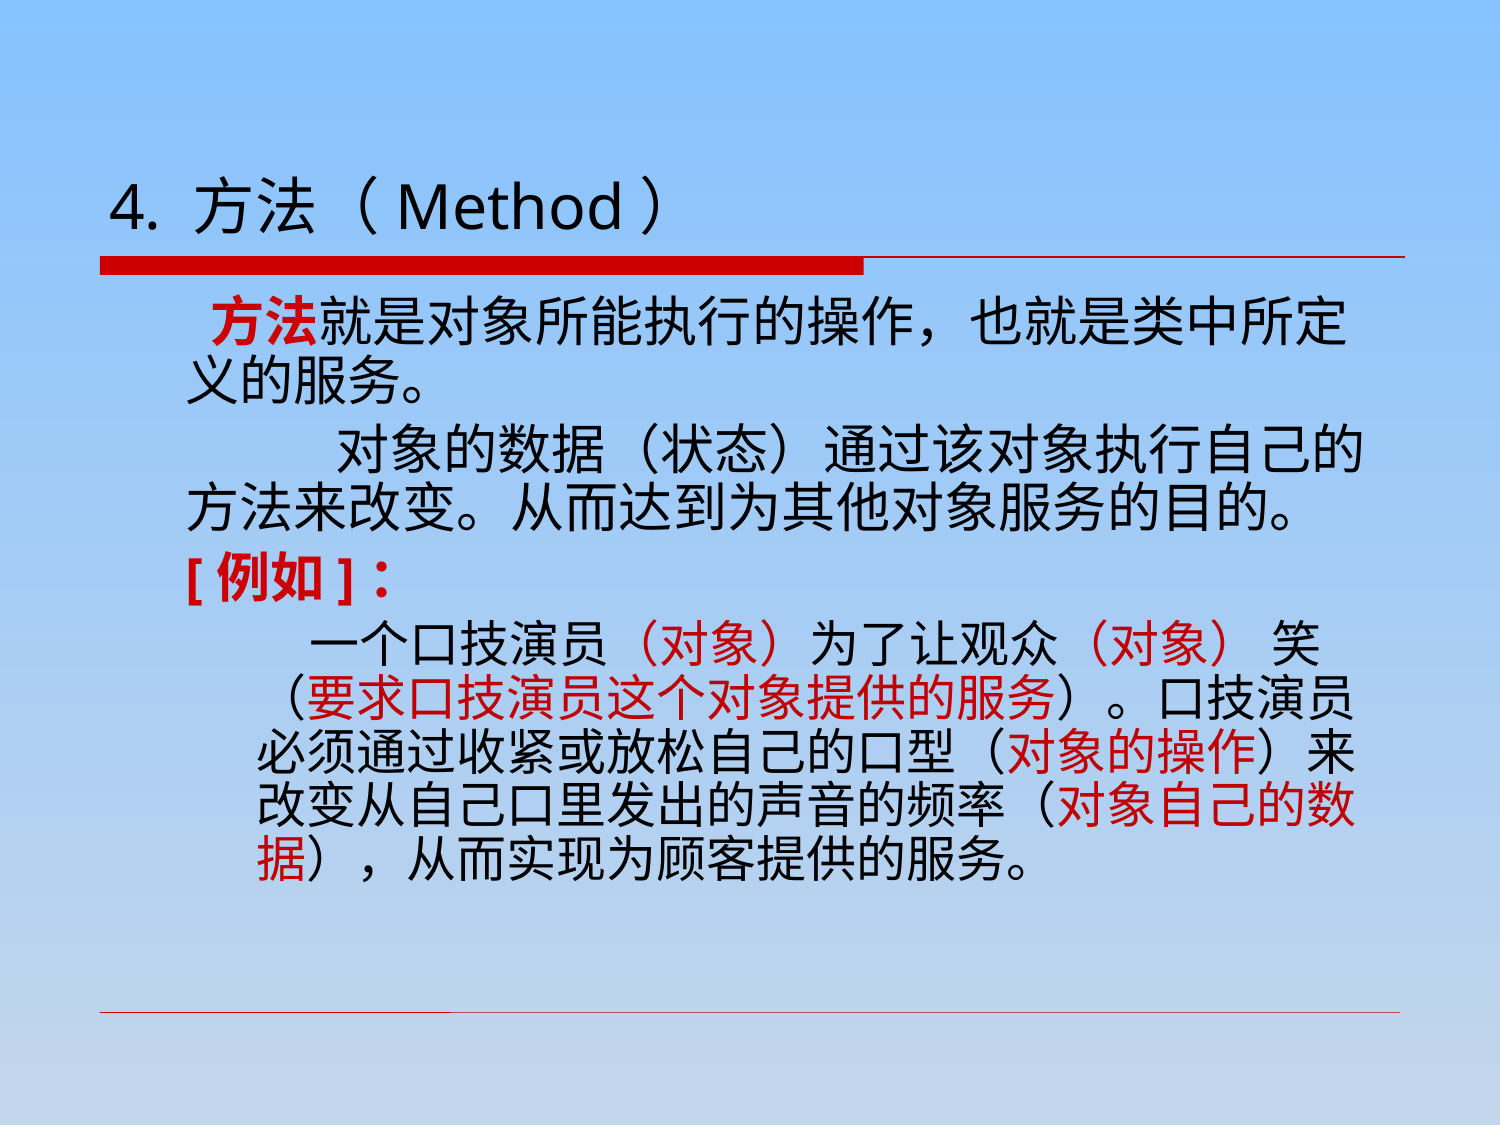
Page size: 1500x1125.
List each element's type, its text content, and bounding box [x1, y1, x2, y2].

list 方法就是对象所能执行的操作，也就是类中所定义的服务。 对象的数据（状态）通过该对象执行自己的方法来改变。从而达到为其他对象服务的目的。 [例如]： 一个口技演员（对象）为了让观众（对象） 笑（要求口技演员这个对象提供的服务）。口技演员必须通过收紧或放松自己的口型（对象的操作）来改变从自己口里发出的声音的频率（对象自己的数据），从而实现为顾客提供的服务。 [92, 287, 1406, 988]
title 4. 方法（Method） [94, 50, 1407, 250]
